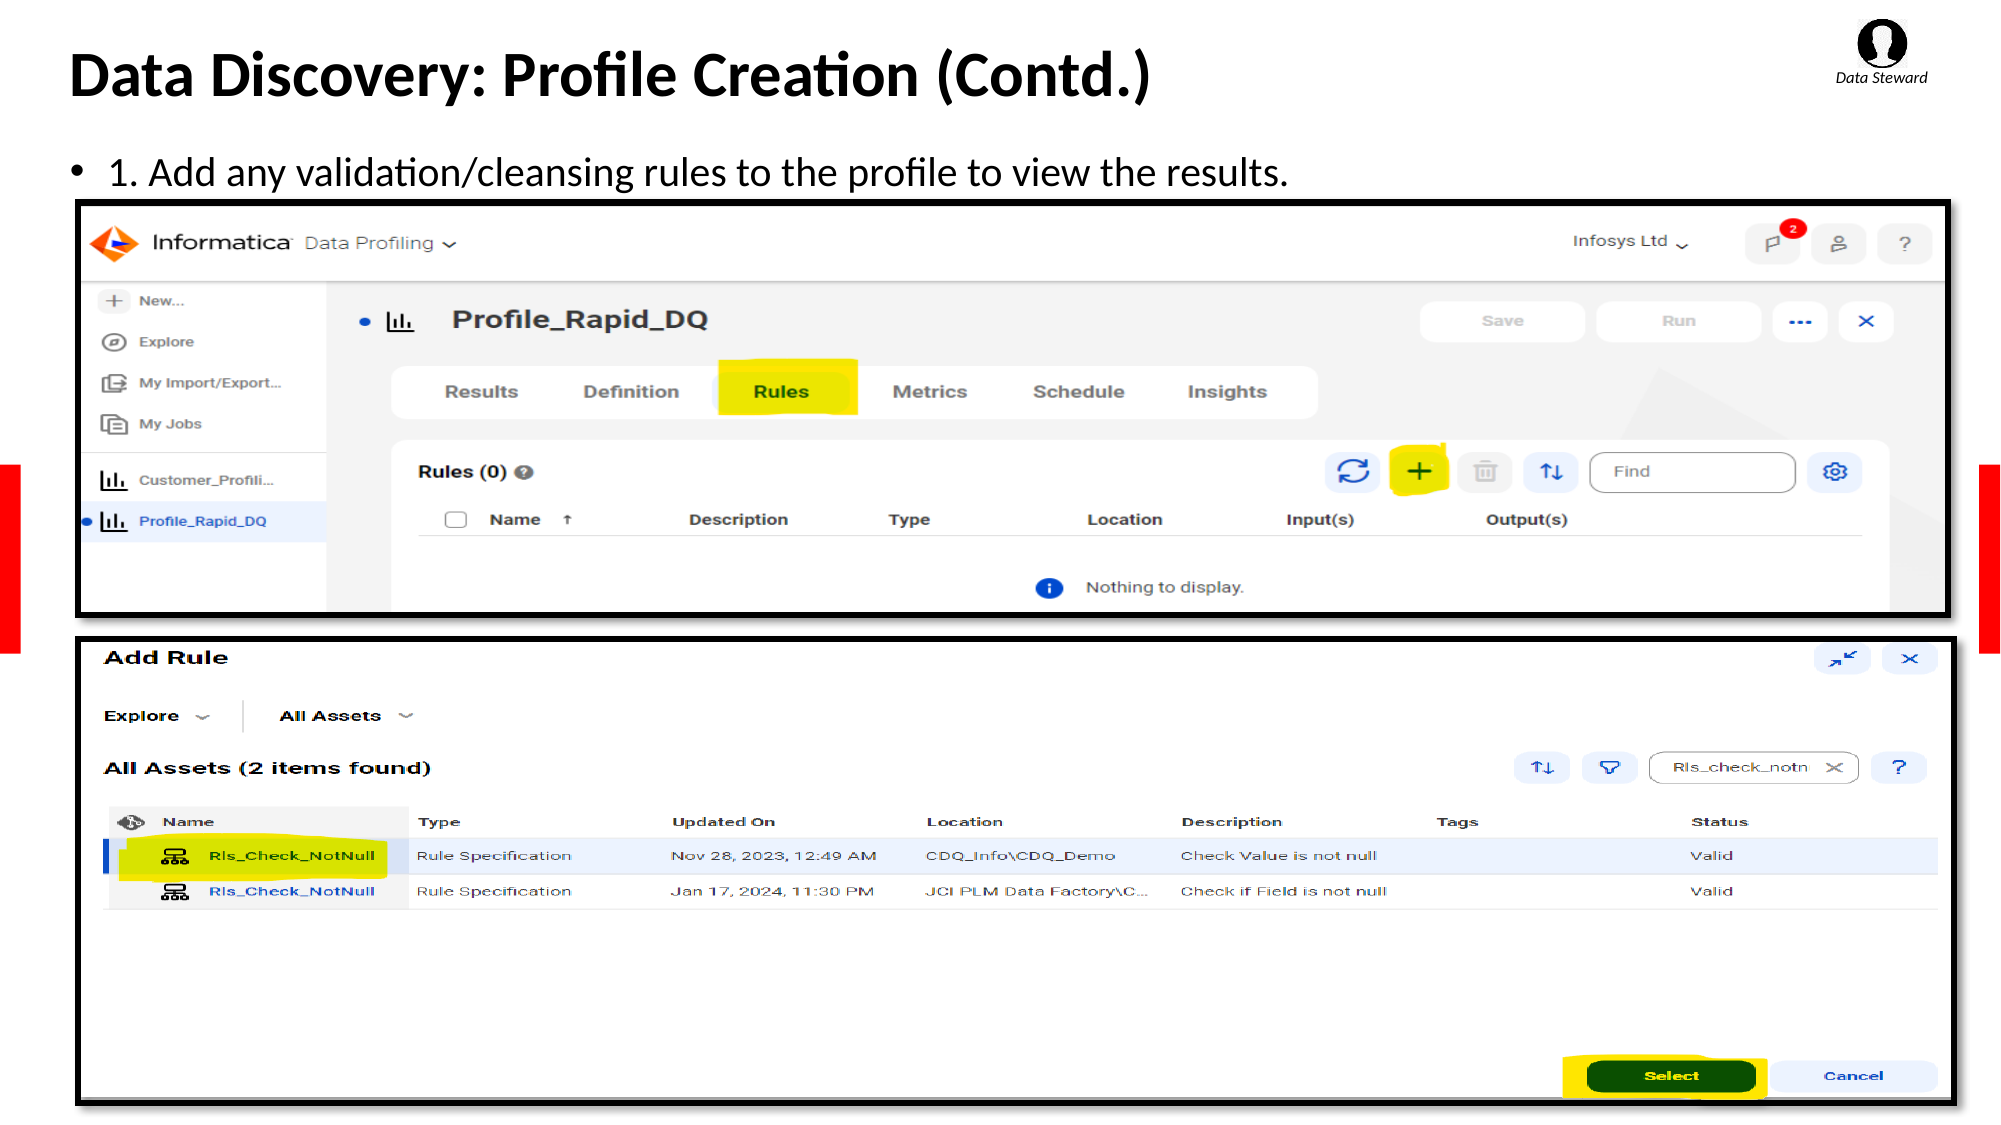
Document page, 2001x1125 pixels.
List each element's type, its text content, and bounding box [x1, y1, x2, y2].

picture [80, 205, 1946, 612]
text_box 1. Add any validation/cleansing rules to the profile to view the results. [54, 142, 1945, 1125]
text_box Data Discovery: Profile Creation (Contd.) [54, 33, 1945, 119]
picture [80, 642, 1951, 1100]
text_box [1789, 19, 1975, 95]
